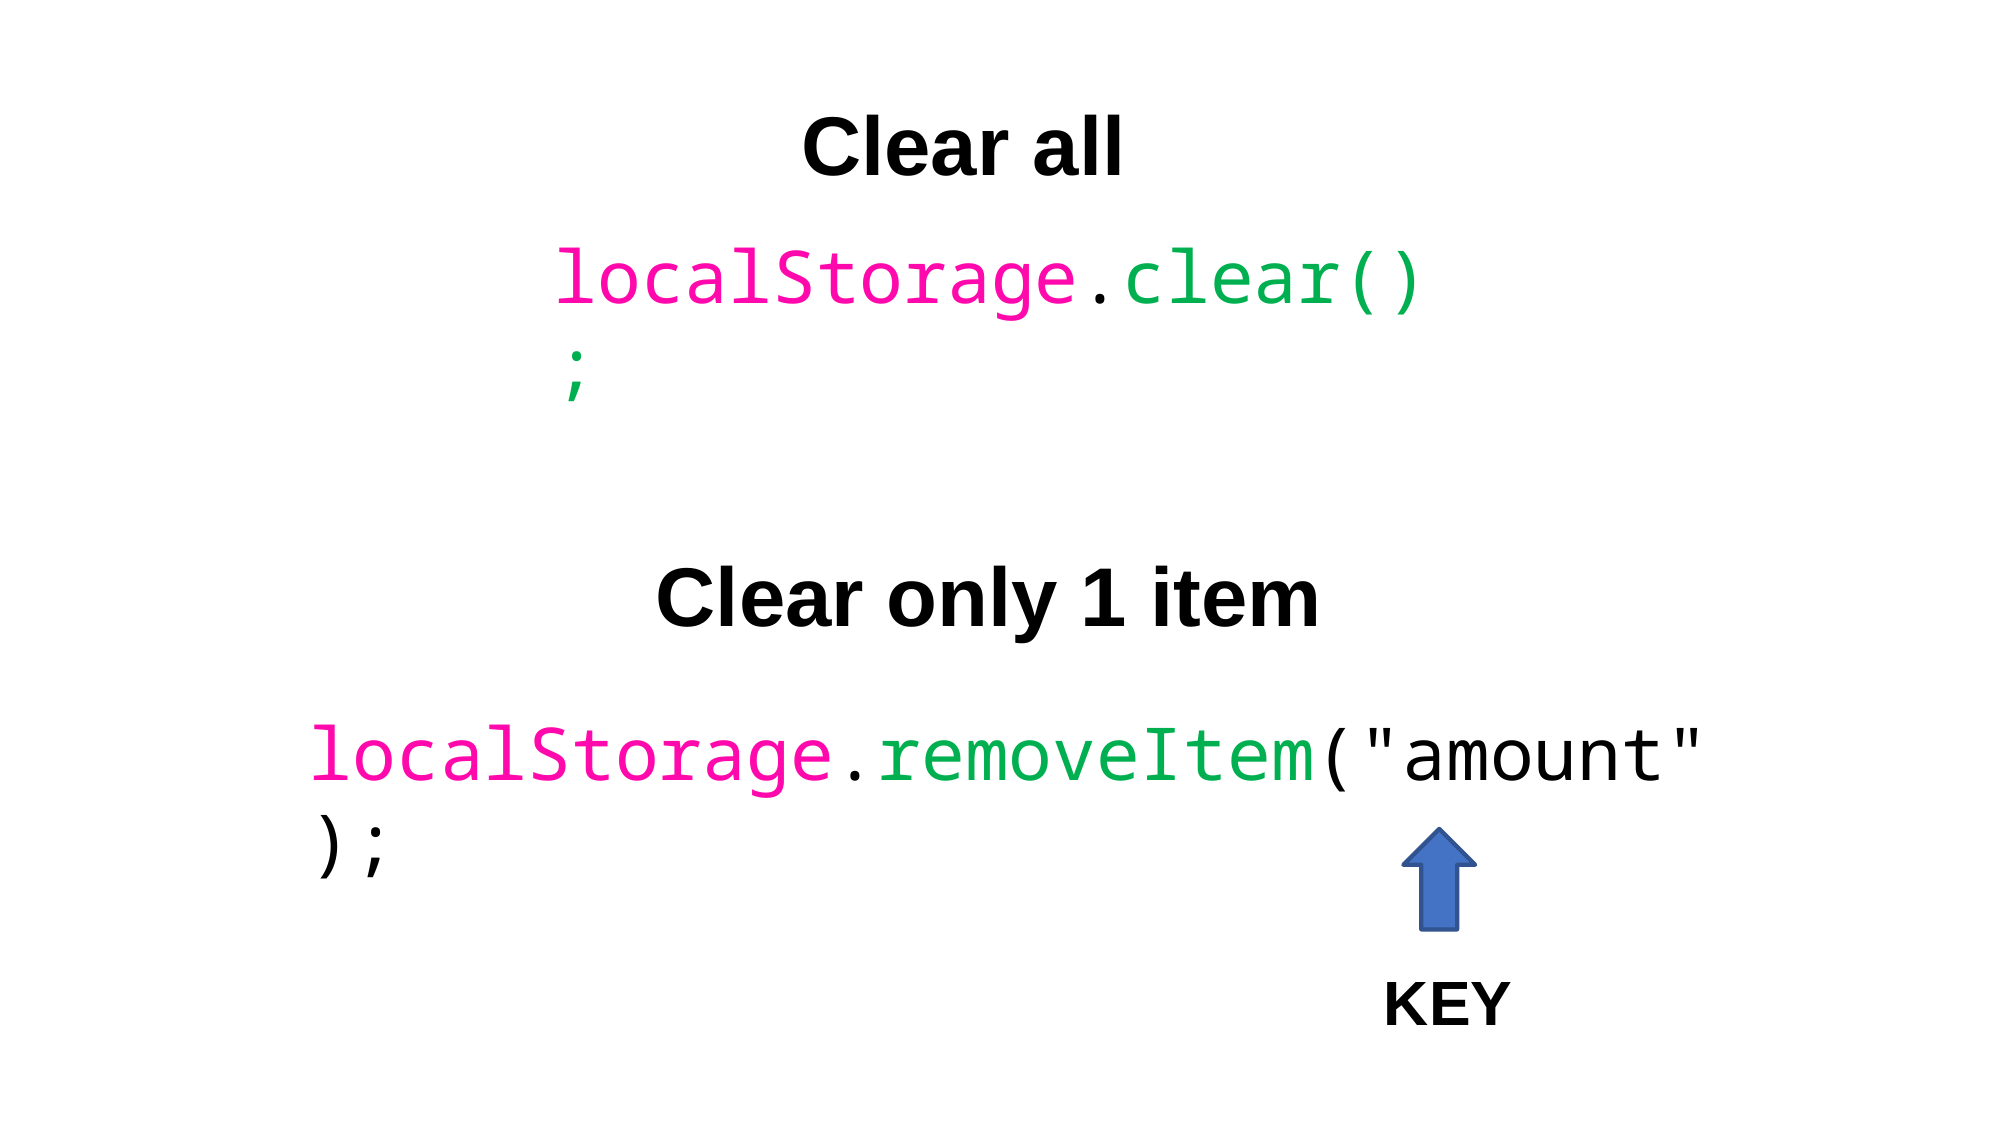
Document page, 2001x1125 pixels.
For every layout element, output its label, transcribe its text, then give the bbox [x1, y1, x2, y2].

text_box KEY [1315, 954, 1582, 1045]
text_box Clear all [748, 84, 1180, 200]
text_box [1403, 828, 1476, 930]
text_box localStorage.removeItem("amount"); [293, 699, 1726, 890]
text_box Clear only 1 item [613, 535, 1365, 651]
text_box localStorage.clear(); [538, 223, 1457, 414]
